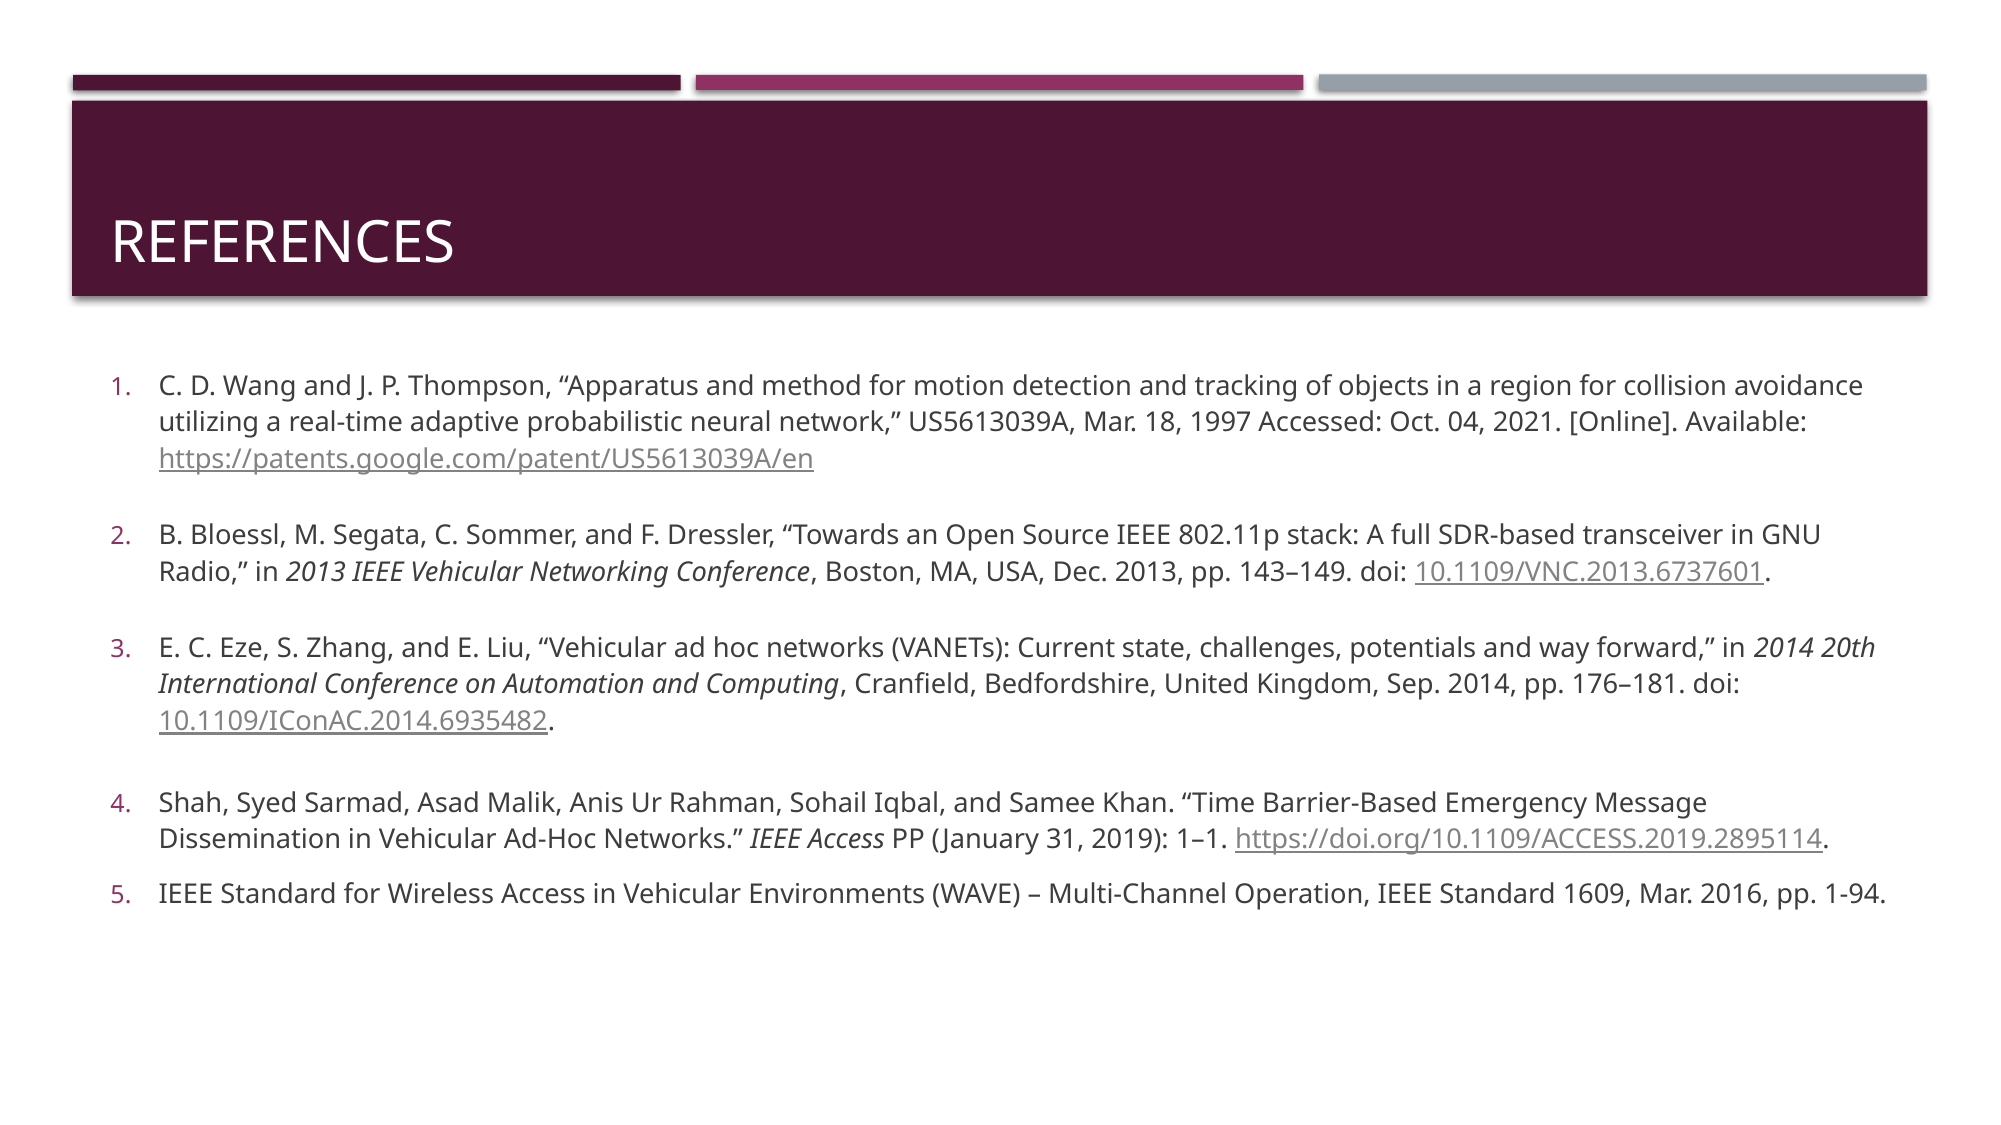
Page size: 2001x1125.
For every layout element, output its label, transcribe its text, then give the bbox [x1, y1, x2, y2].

list C. D. Wang and J. P. Thompson, “Apparatus and method for motion detection and tracking of objects in a region for collision avoidance utilizing a real-time adaptive probabilistic neural network,” US5613039A, Mar. 18, 1997 Accessed: Oct. 04, 2021. [Online]. Available: https://patents.google.com/patent/US5613039A/en B. Bloessl, M. Segata, C. Sommer, and F. Dressler, “Towards an Open Source IEEE 802.11p stack: A full SDR-based transceiver in GNU Radio,” in 2013 IEEE Vehicular Networking Conference, Boston, MA, USA, Dec. 2013, pp. 143–149. doi: 10.1109/VNC.2013.6737601. E. C. Eze, S. Zhang, and E. Liu, “Vehicular ad hoc networks (VANETs): Current state, challenges, potentials and way forward,” in 2014 20th International Conference on Automation and Computing, Cranfield, Bedfordshire, United Kingdom, Sep. 2014, pp. 176–181. doi: 10.1109/IConAC.2014.6935482. Shah, Syed Sarmad, Asad Malik, Anis Ur Rahman, Sohail Iqbal, and Samee Khan. “Time Barrier-Based Emergency Message Dissemination in Vehicular Ad-Hoc Networks.” IEEE Access PP (January 31, 2019): 1–1. https://doi.org/10.1109/ACCESS.2019.2895114. IEEE Standard for Wireless Access in Vehicular Environments (WAVE) – Multi-Channel Operation, IEEE Standard 1609, Mar. 2016, pp. 1-94. [95, 357, 1905, 962]
title References [95, 115, 1905, 282]
